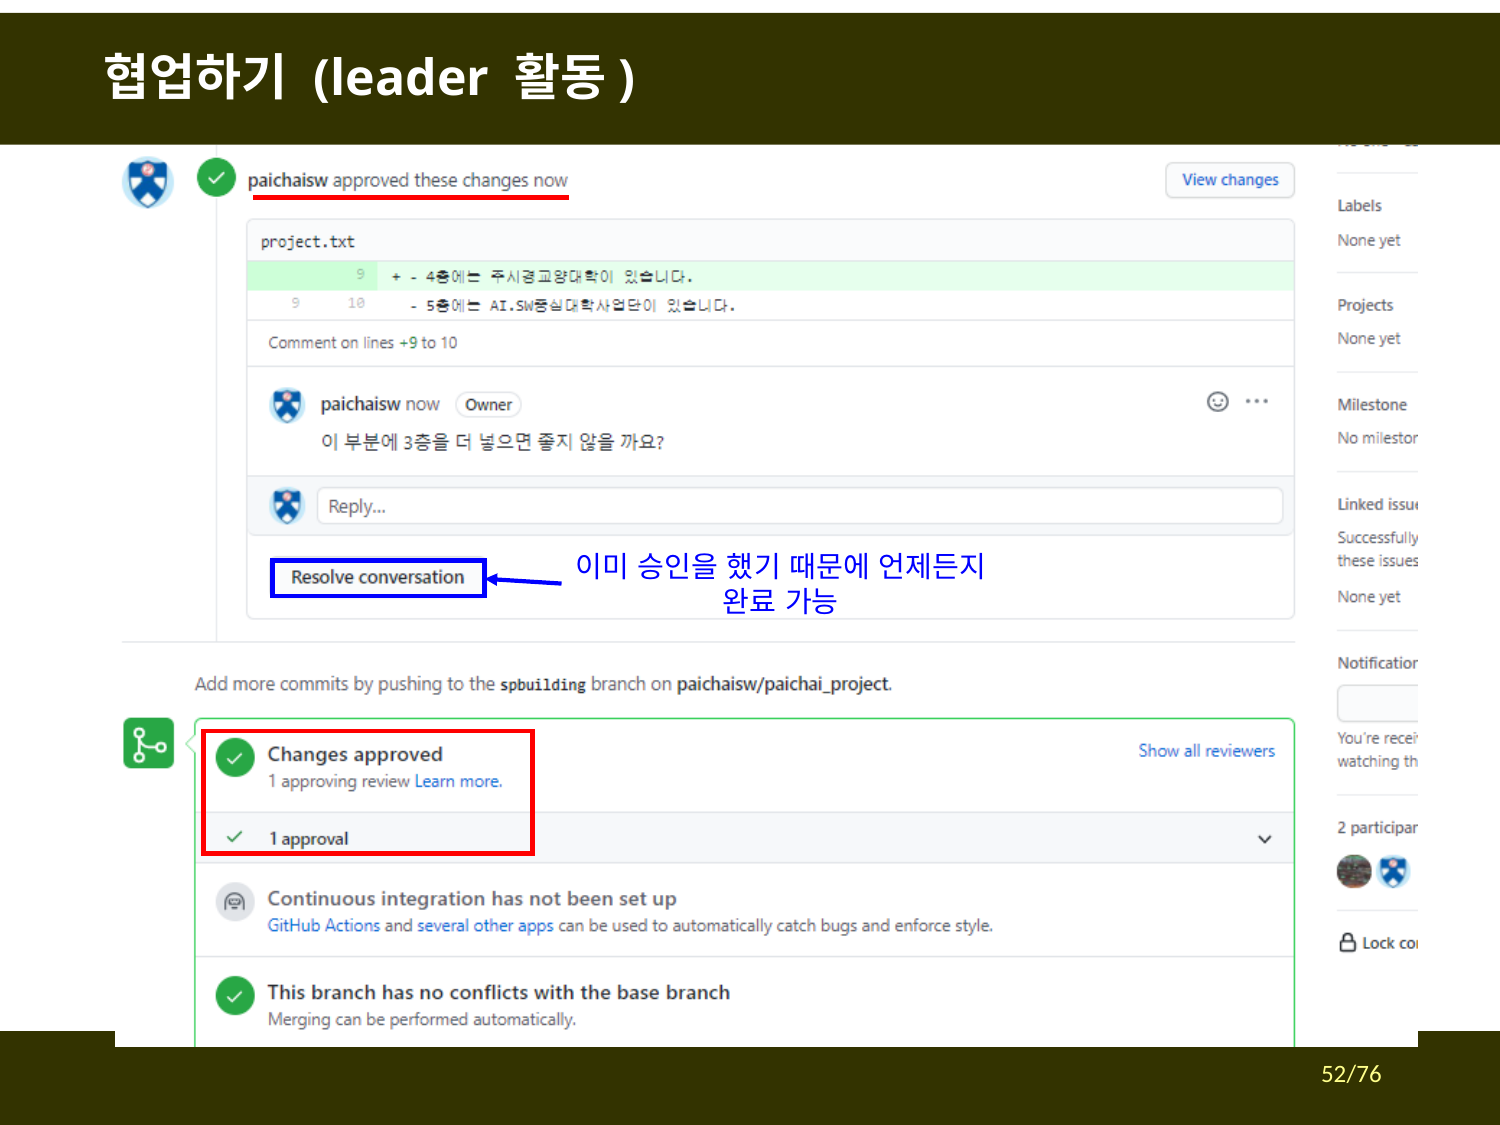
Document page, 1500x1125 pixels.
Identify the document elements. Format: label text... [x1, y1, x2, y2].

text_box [484, 578, 562, 585]
title 협업하기 (leader 활동) [88, 31, 1282, 126]
picture [115, 145, 1418, 1047]
slide_number 52/76 [1059, 1047, 1397, 1103]
